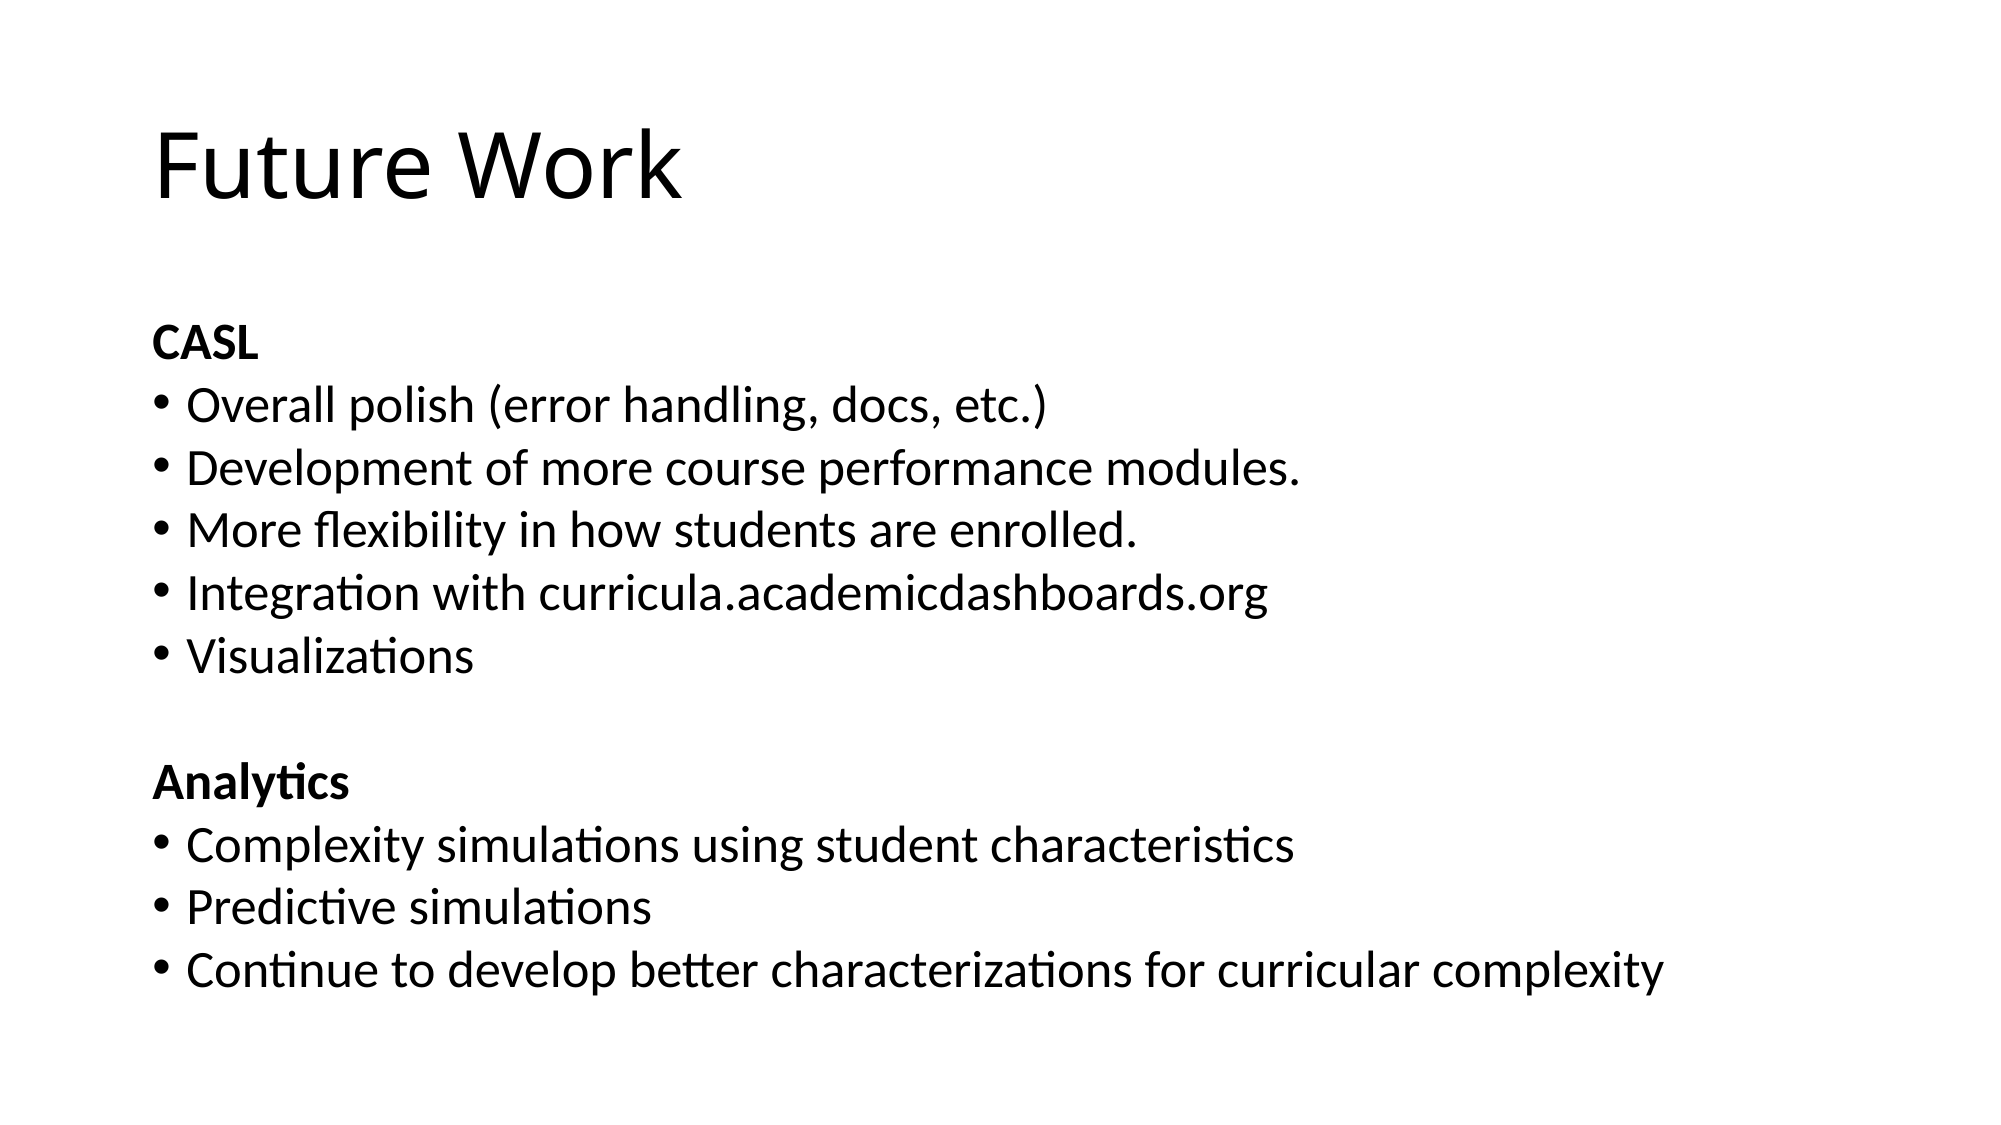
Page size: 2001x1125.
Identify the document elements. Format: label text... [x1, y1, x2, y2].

title Future Work [137, 59, 1863, 278]
list CASL Overall polish (error handling, docs, etc.) Development of more course performance modules. More flexibility in how students are enrolled. Integration with curricula.academicdashboards.org Visualizations Analytics Complexity simulations using student characteristics Predictive simulations Continue to develop better characterizations for curricular complexity [137, 299, 1863, 1014]
